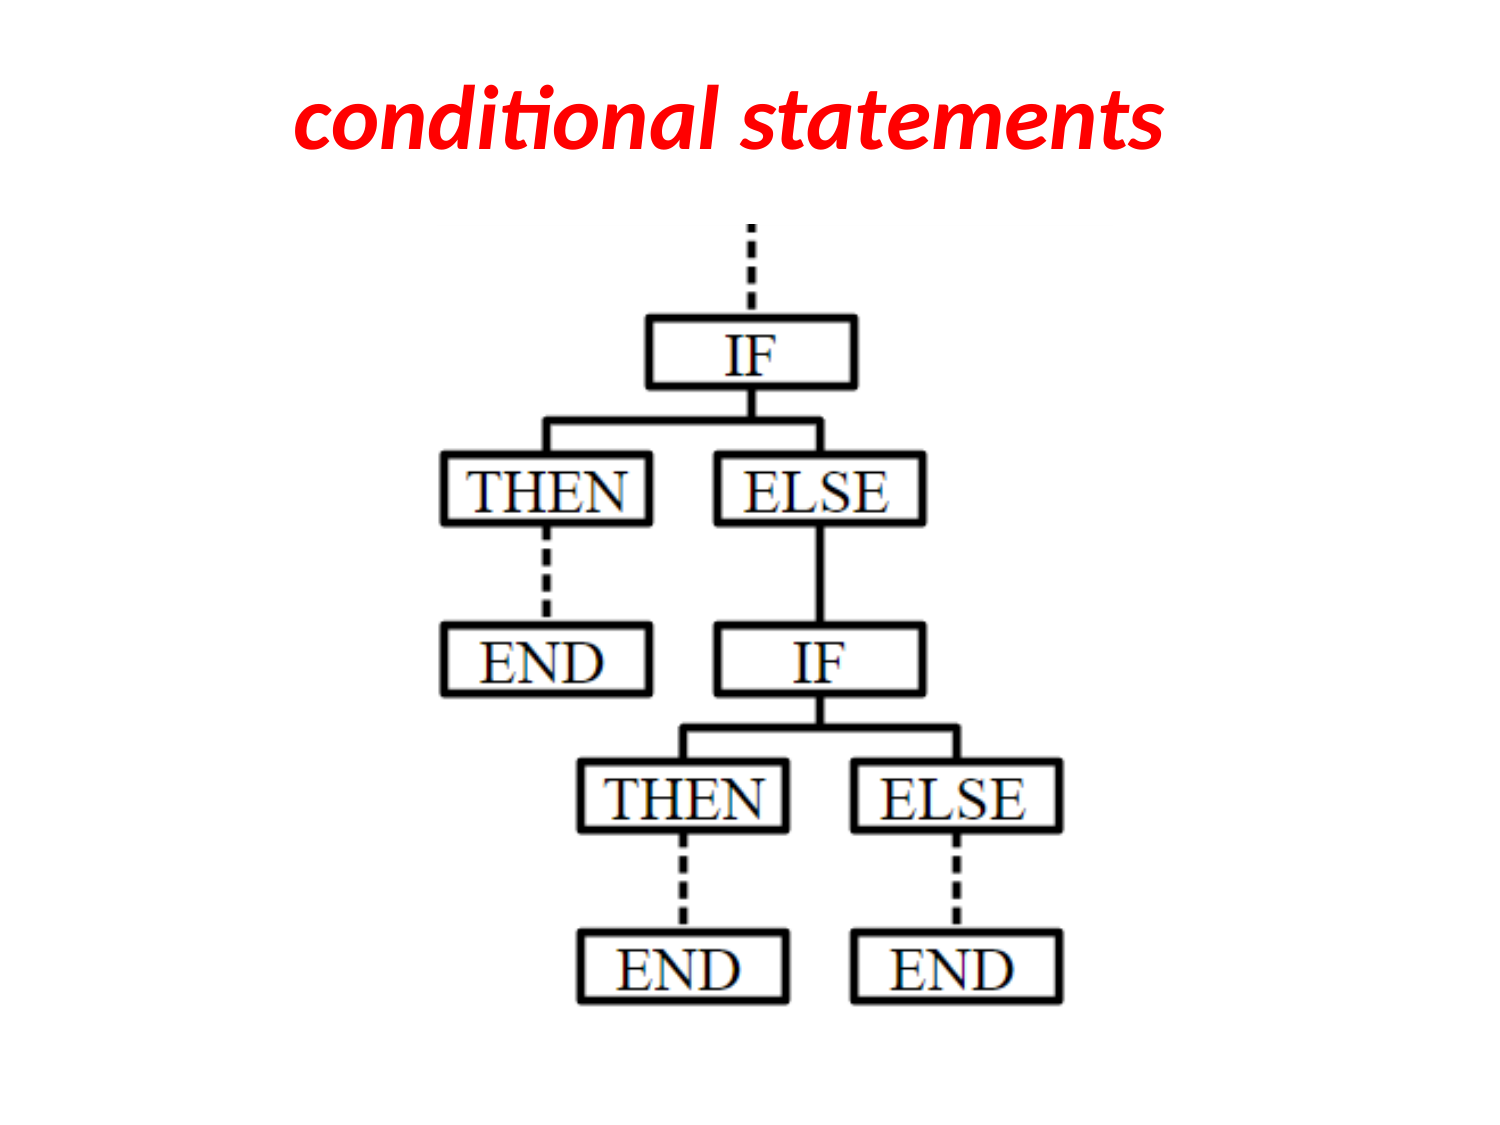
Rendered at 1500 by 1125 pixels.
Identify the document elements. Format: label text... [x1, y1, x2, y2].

title conditional statements [54, 18, 1405, 207]
picture [437, 224, 1113, 1060]
